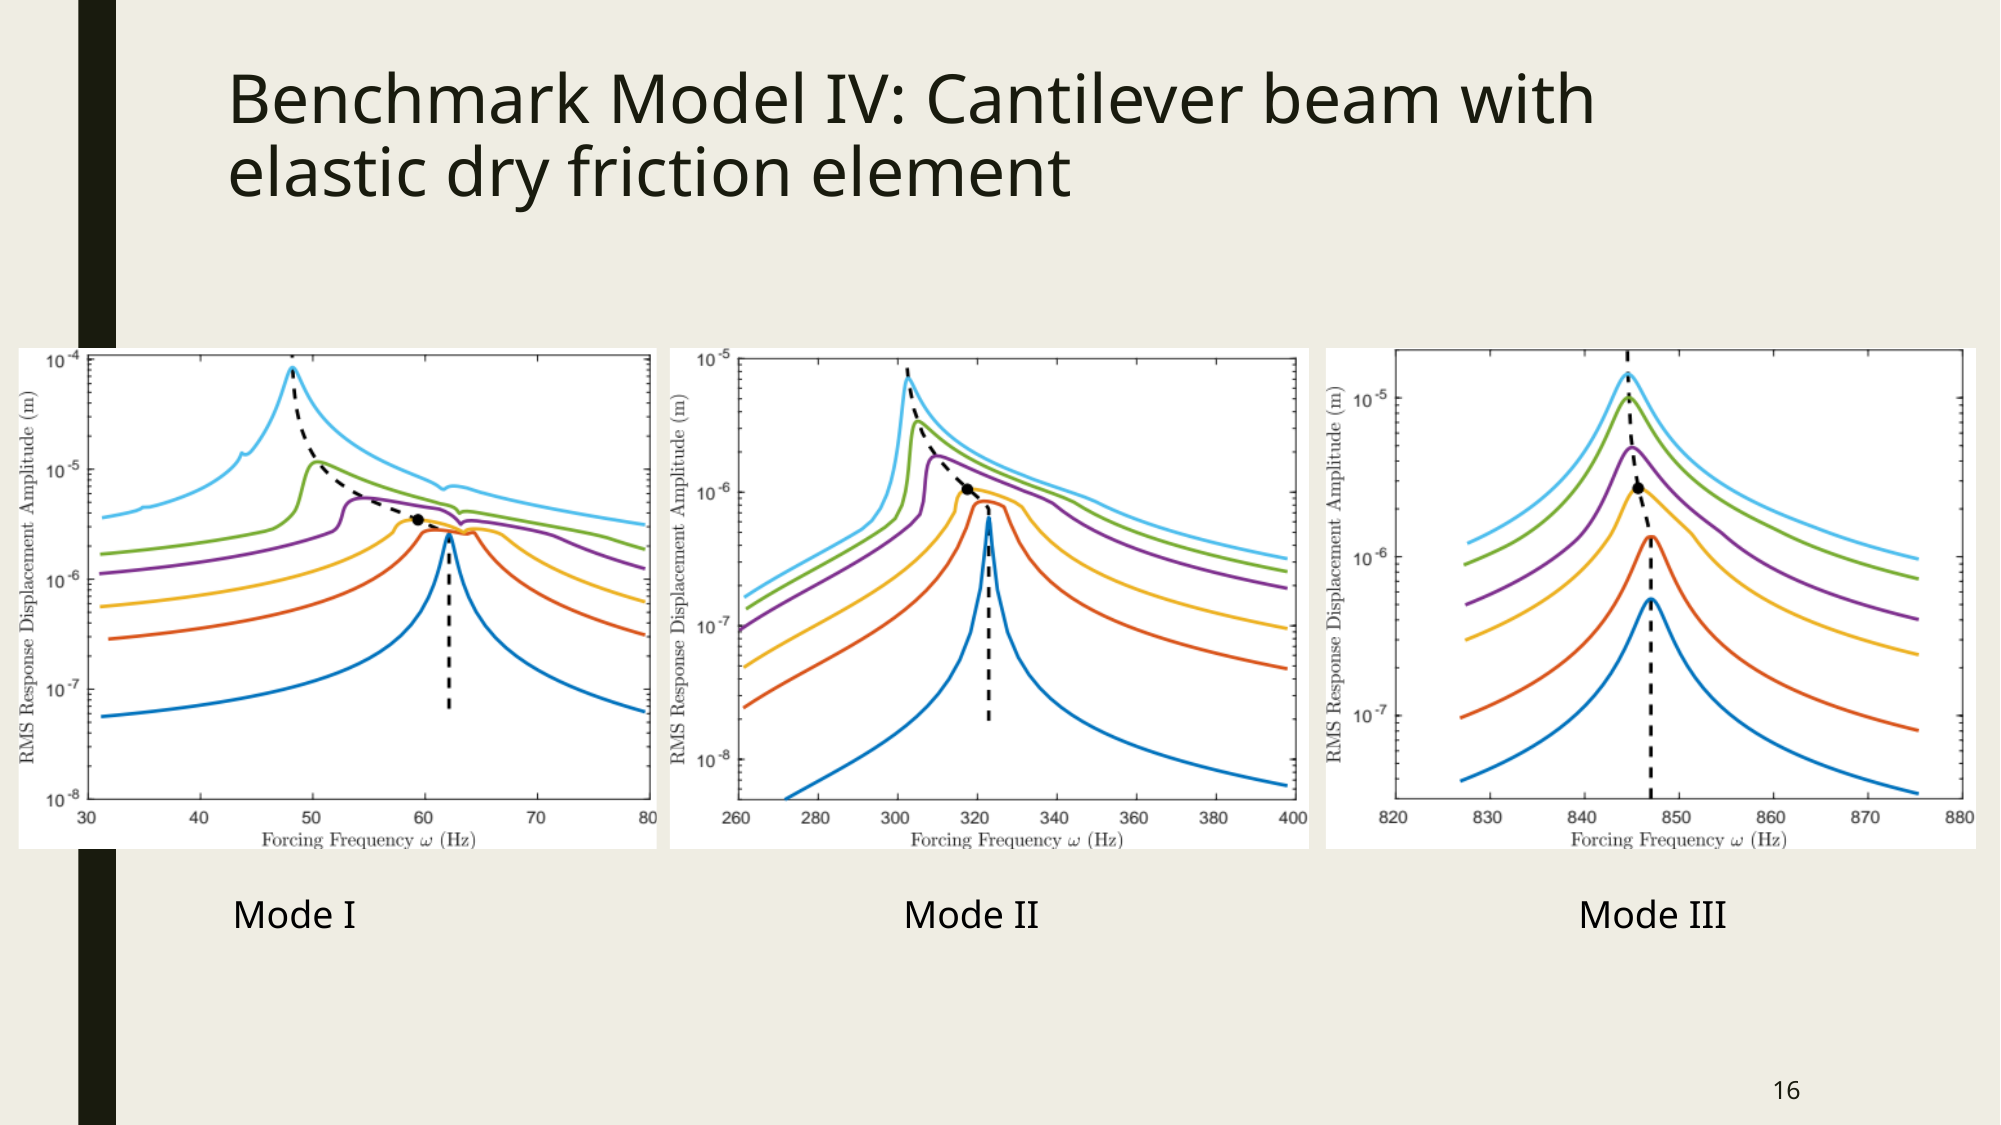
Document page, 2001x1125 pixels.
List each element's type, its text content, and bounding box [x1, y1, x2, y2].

title Benchmark Model IV: Cantilever beam with elastic dry friction element [212, 58, 1788, 303]
text_box Mode II [888, 884, 1090, 944]
text_box Mode I [217, 884, 419, 944]
text_box Mode III [1563, 884, 1765, 944]
slide_number 16 [1553, 1058, 1816, 1125]
picture [669, 347, 1309, 849]
picture [18, 347, 657, 849]
picture [1325, 347, 1976, 849]
